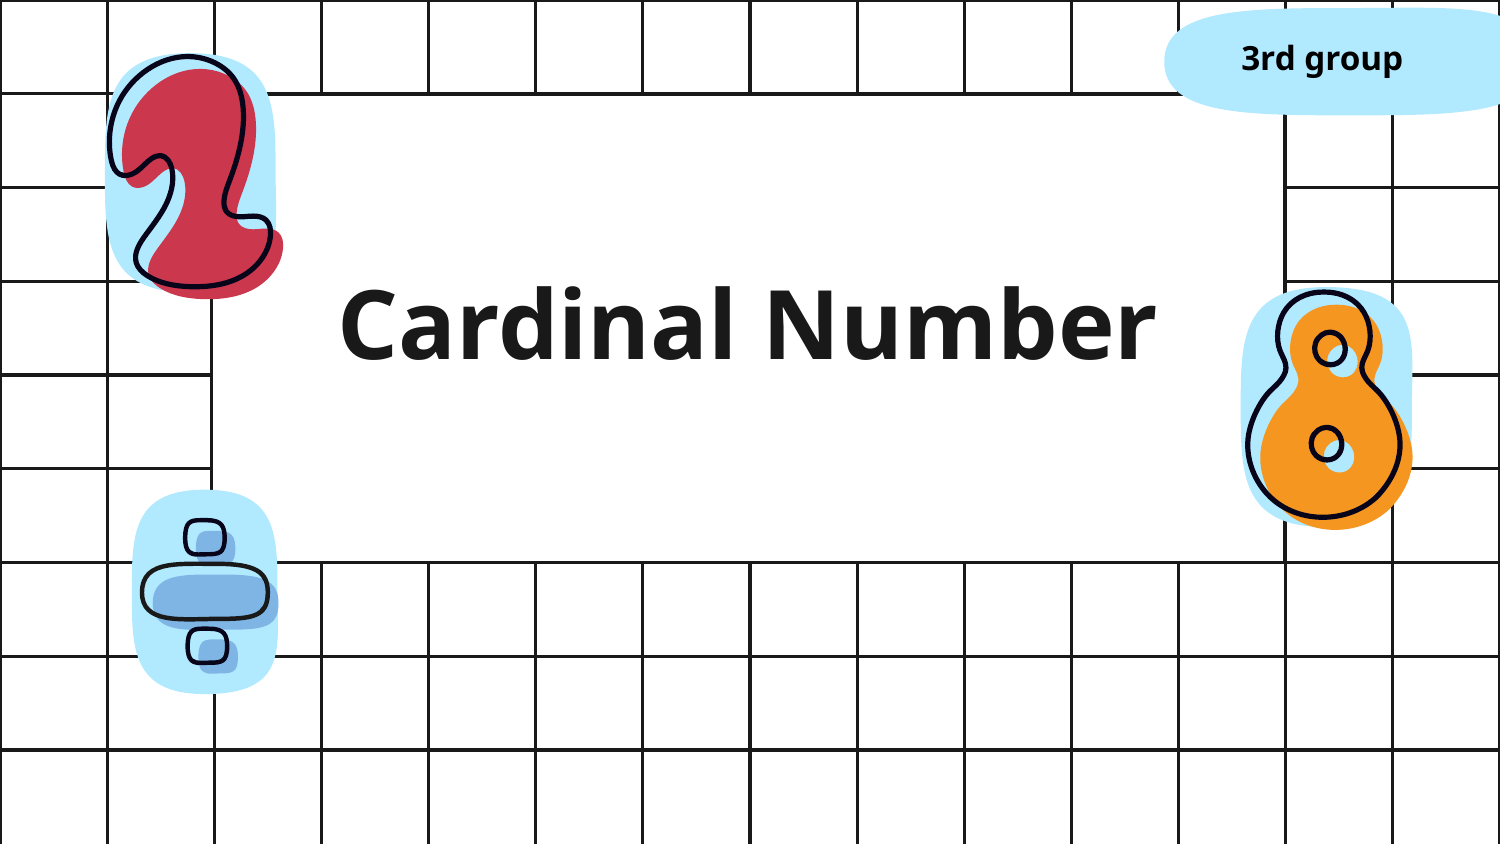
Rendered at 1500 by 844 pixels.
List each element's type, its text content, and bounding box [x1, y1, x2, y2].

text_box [104, 52, 289, 300]
text_box 3rd group [1226, 22, 1500, 93]
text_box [131, 489, 289, 695]
text_box [1164, 7, 1500, 116]
title Cardinal Number [210, 93, 1287, 564]
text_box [1240, 286, 1425, 531]
